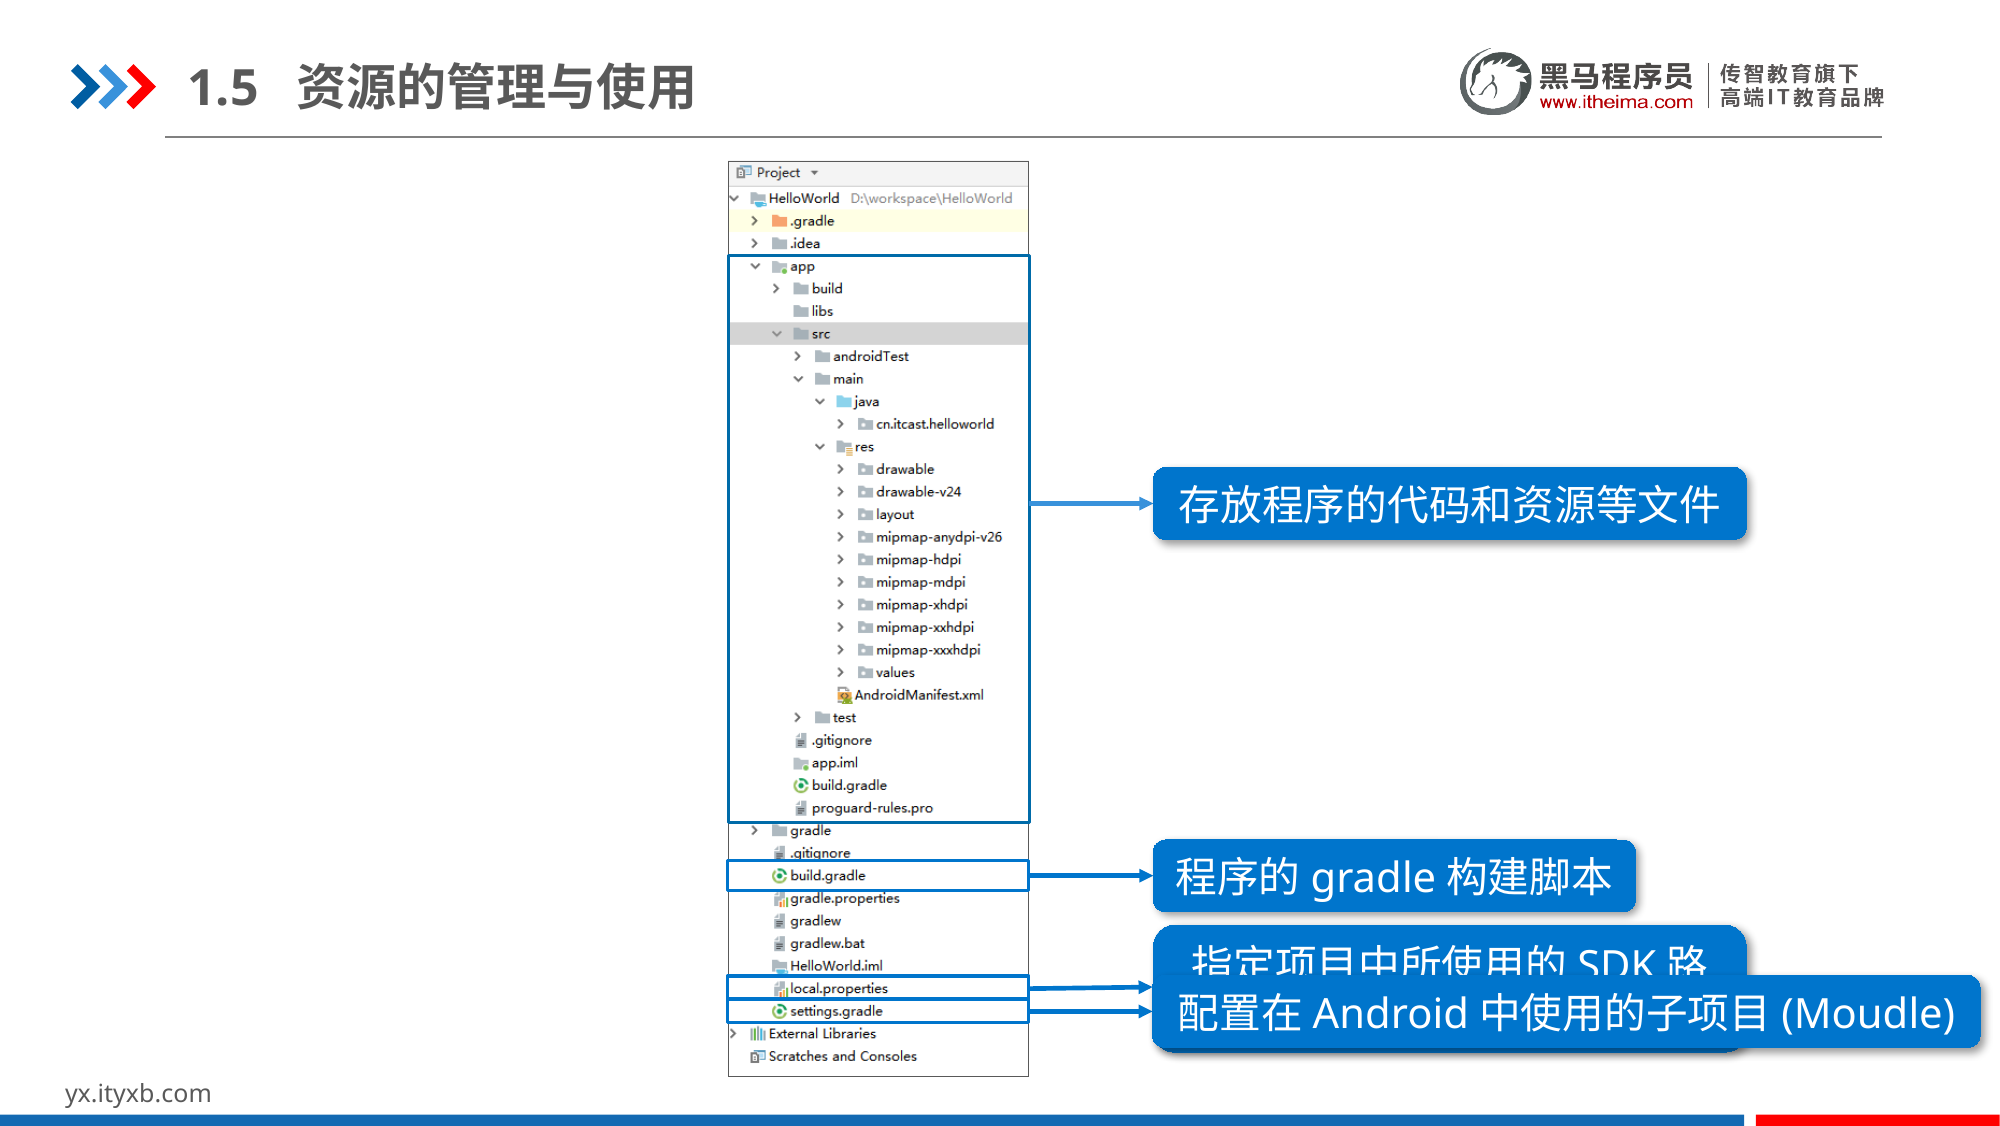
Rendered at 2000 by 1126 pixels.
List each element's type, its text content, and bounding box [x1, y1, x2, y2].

picture [727, 160, 1029, 1077]
text_box 指定项目中所使用的SDK路径 [1153, 925, 1747, 981]
text_box 配置在Android中使用的子项目(Moudle) [1152, 975, 1981, 1048]
text_box 程序的gradle构建脚本 [1153, 839, 1636, 912]
text_box 存放程序的代码和资源等文件 [1153, 467, 1747, 540]
text_box 1.5 资源的管理与使用 [187, 43, 989, 127]
picture [1460, 48, 1887, 115]
